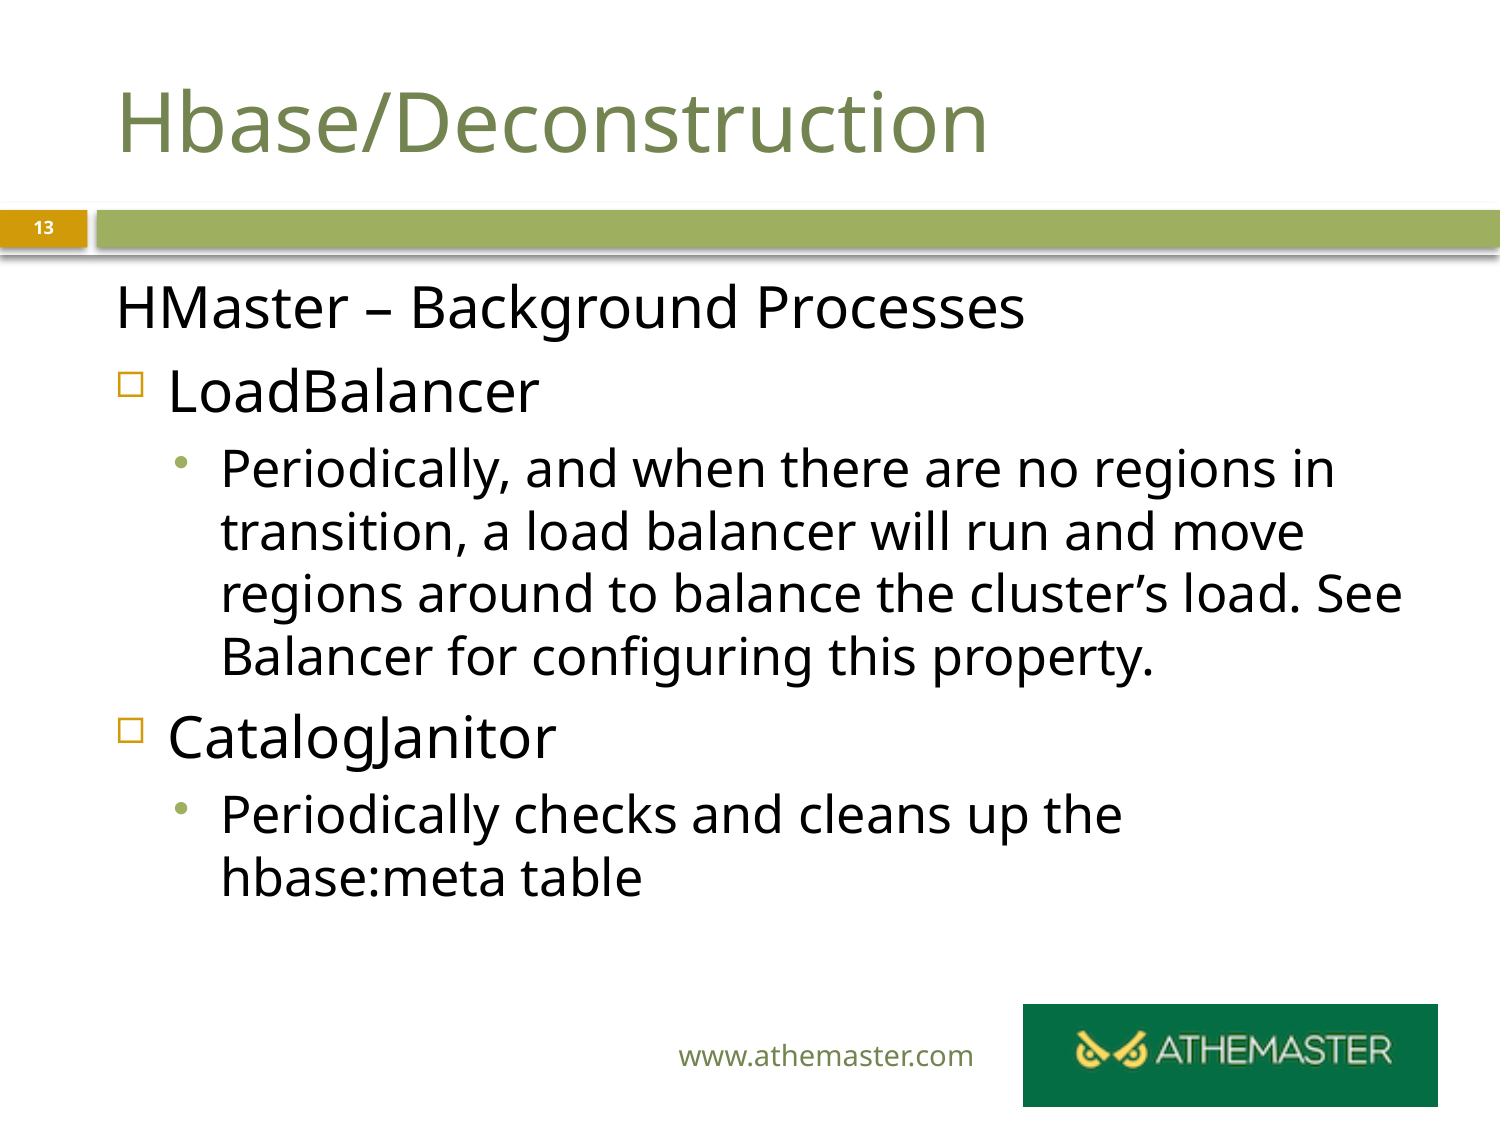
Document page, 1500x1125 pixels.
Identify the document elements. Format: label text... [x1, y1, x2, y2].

footer www.athemaster.com [99, 1024, 990, 1085]
slide_number 13 [0, 208, 88, 249]
title Hbase/Deconstruction [100, 37, 1438, 200]
picture [1023, 1004, 1438, 1107]
list HMaster – Background Processes LoadBalancer Periodically, and when there are no regions in transition, a load balancer will run and move regions around to balance the cluster’s load. See Balancer for configuring this property. CatalogJanitor Periodically checks and cleans up the hbase:meta table [100, 262, 1438, 1000]
